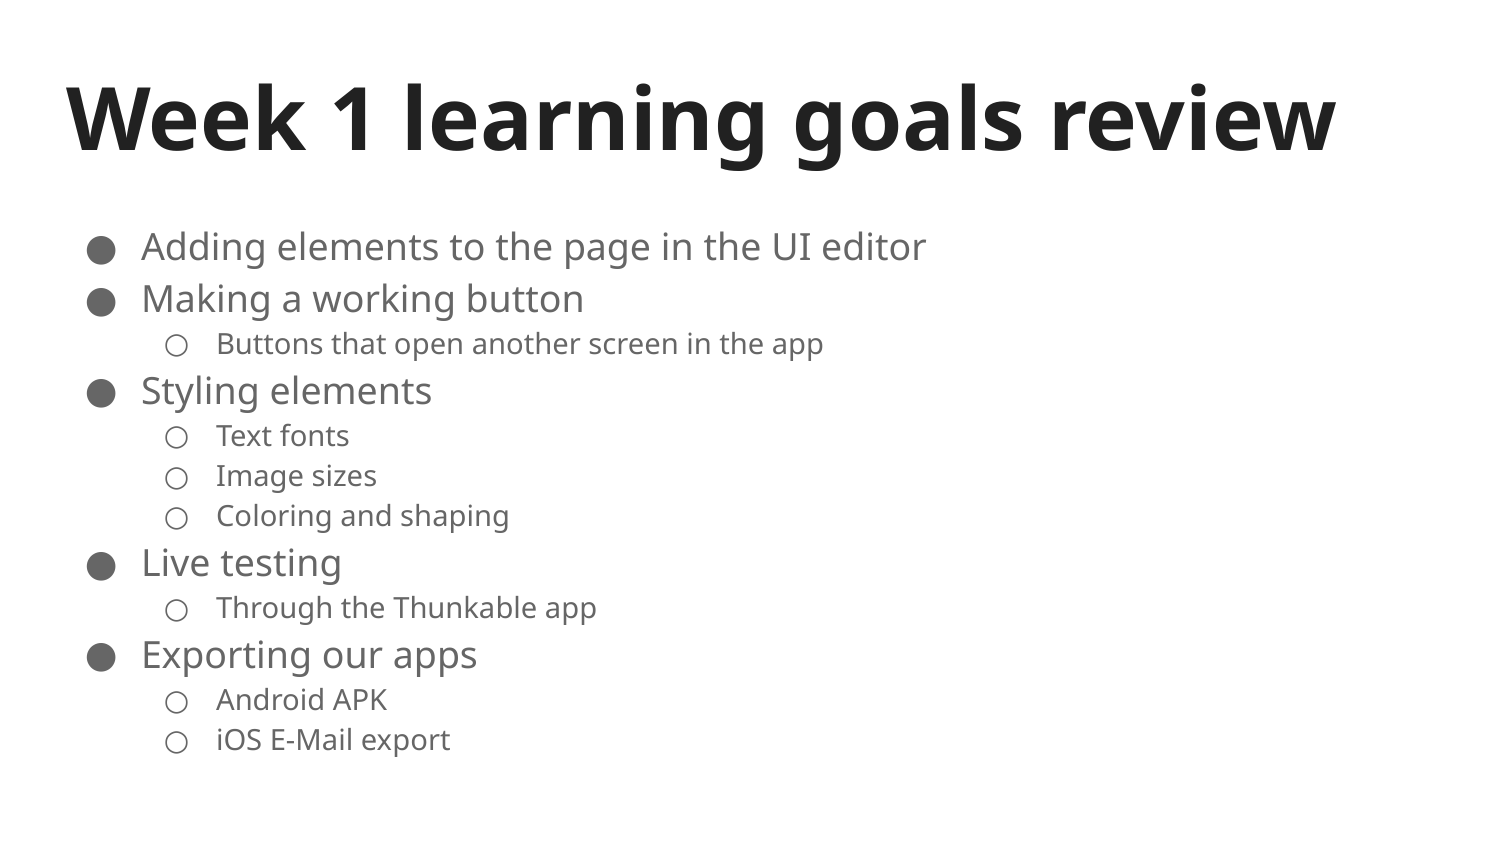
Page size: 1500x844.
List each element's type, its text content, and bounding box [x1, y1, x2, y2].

title Week 1 learning goals review [51, 48, 1449, 180]
list Adding elements to the page in the UI editor Making a working button Buttons that open another screen in the app Styling elements Text fonts Image sizes Coloring and shaping Live testing Through the Thunkable app Exporting our apps Android APK iOS E-Mail export [51, 201, 1449, 810]
